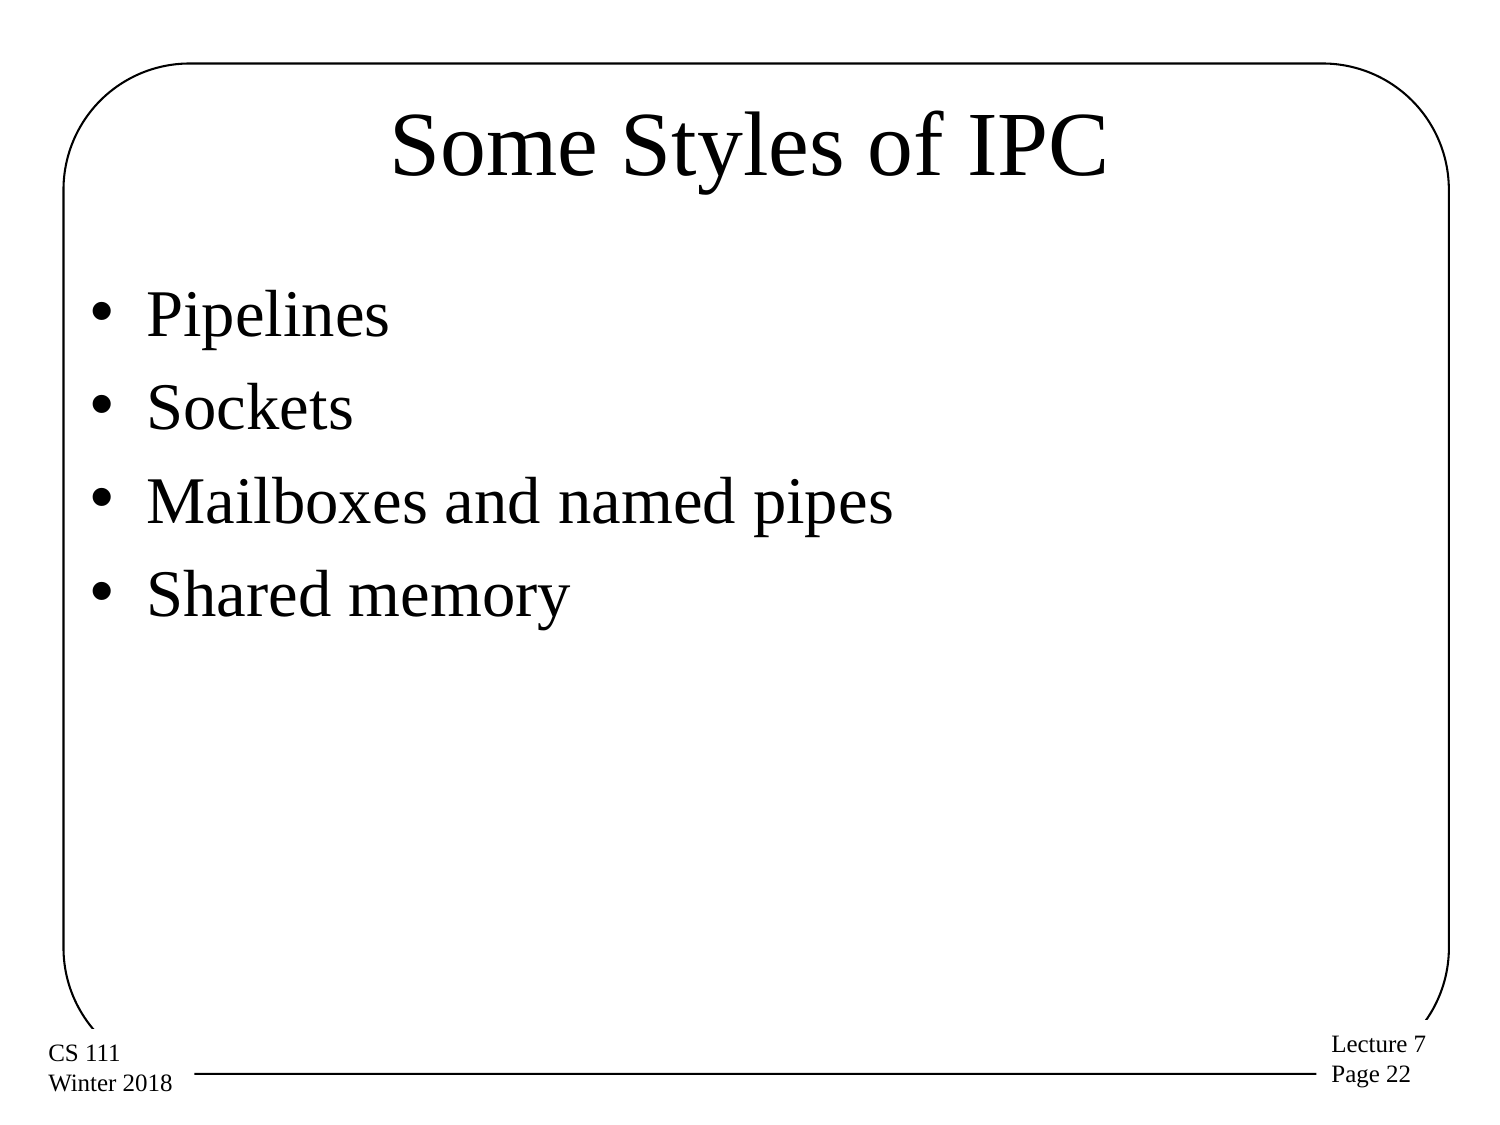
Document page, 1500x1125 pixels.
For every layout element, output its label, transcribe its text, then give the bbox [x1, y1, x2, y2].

title Some Styles of IPC [74, 44, 1426, 233]
list Pipelines Sockets Mailboxes and named pipes Shared memory [74, 262, 1426, 1006]
